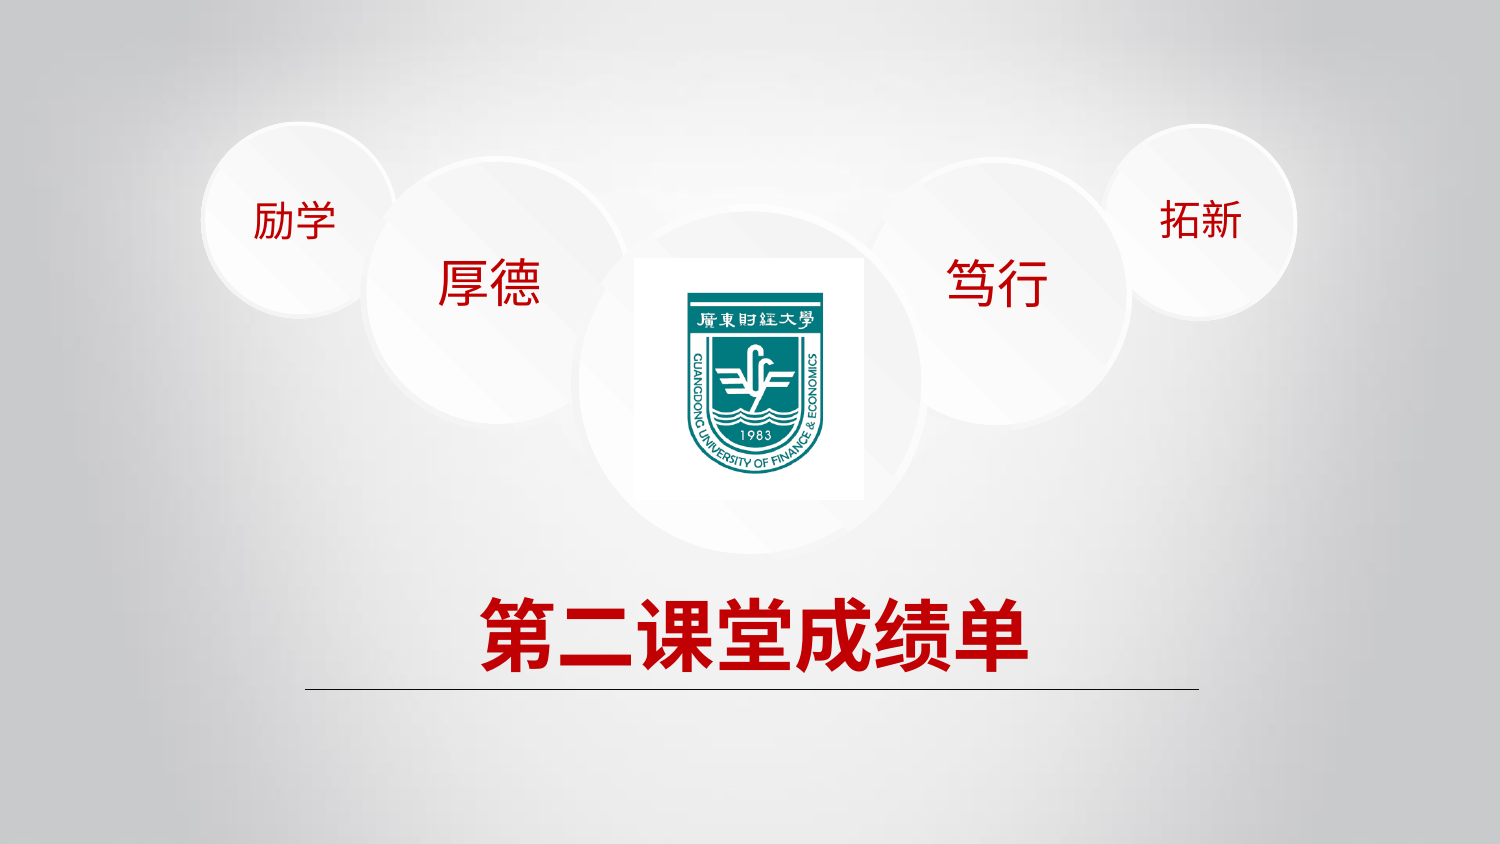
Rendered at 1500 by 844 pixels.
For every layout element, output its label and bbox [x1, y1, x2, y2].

text_box [570, 203, 930, 562]
text_box [200, 121, 399, 319]
text_box [360, 155, 635, 430]
picture [0, 0, 1500, 844]
text_box [858, 156, 1133, 431]
text_box [1100, 123, 1298, 321]
